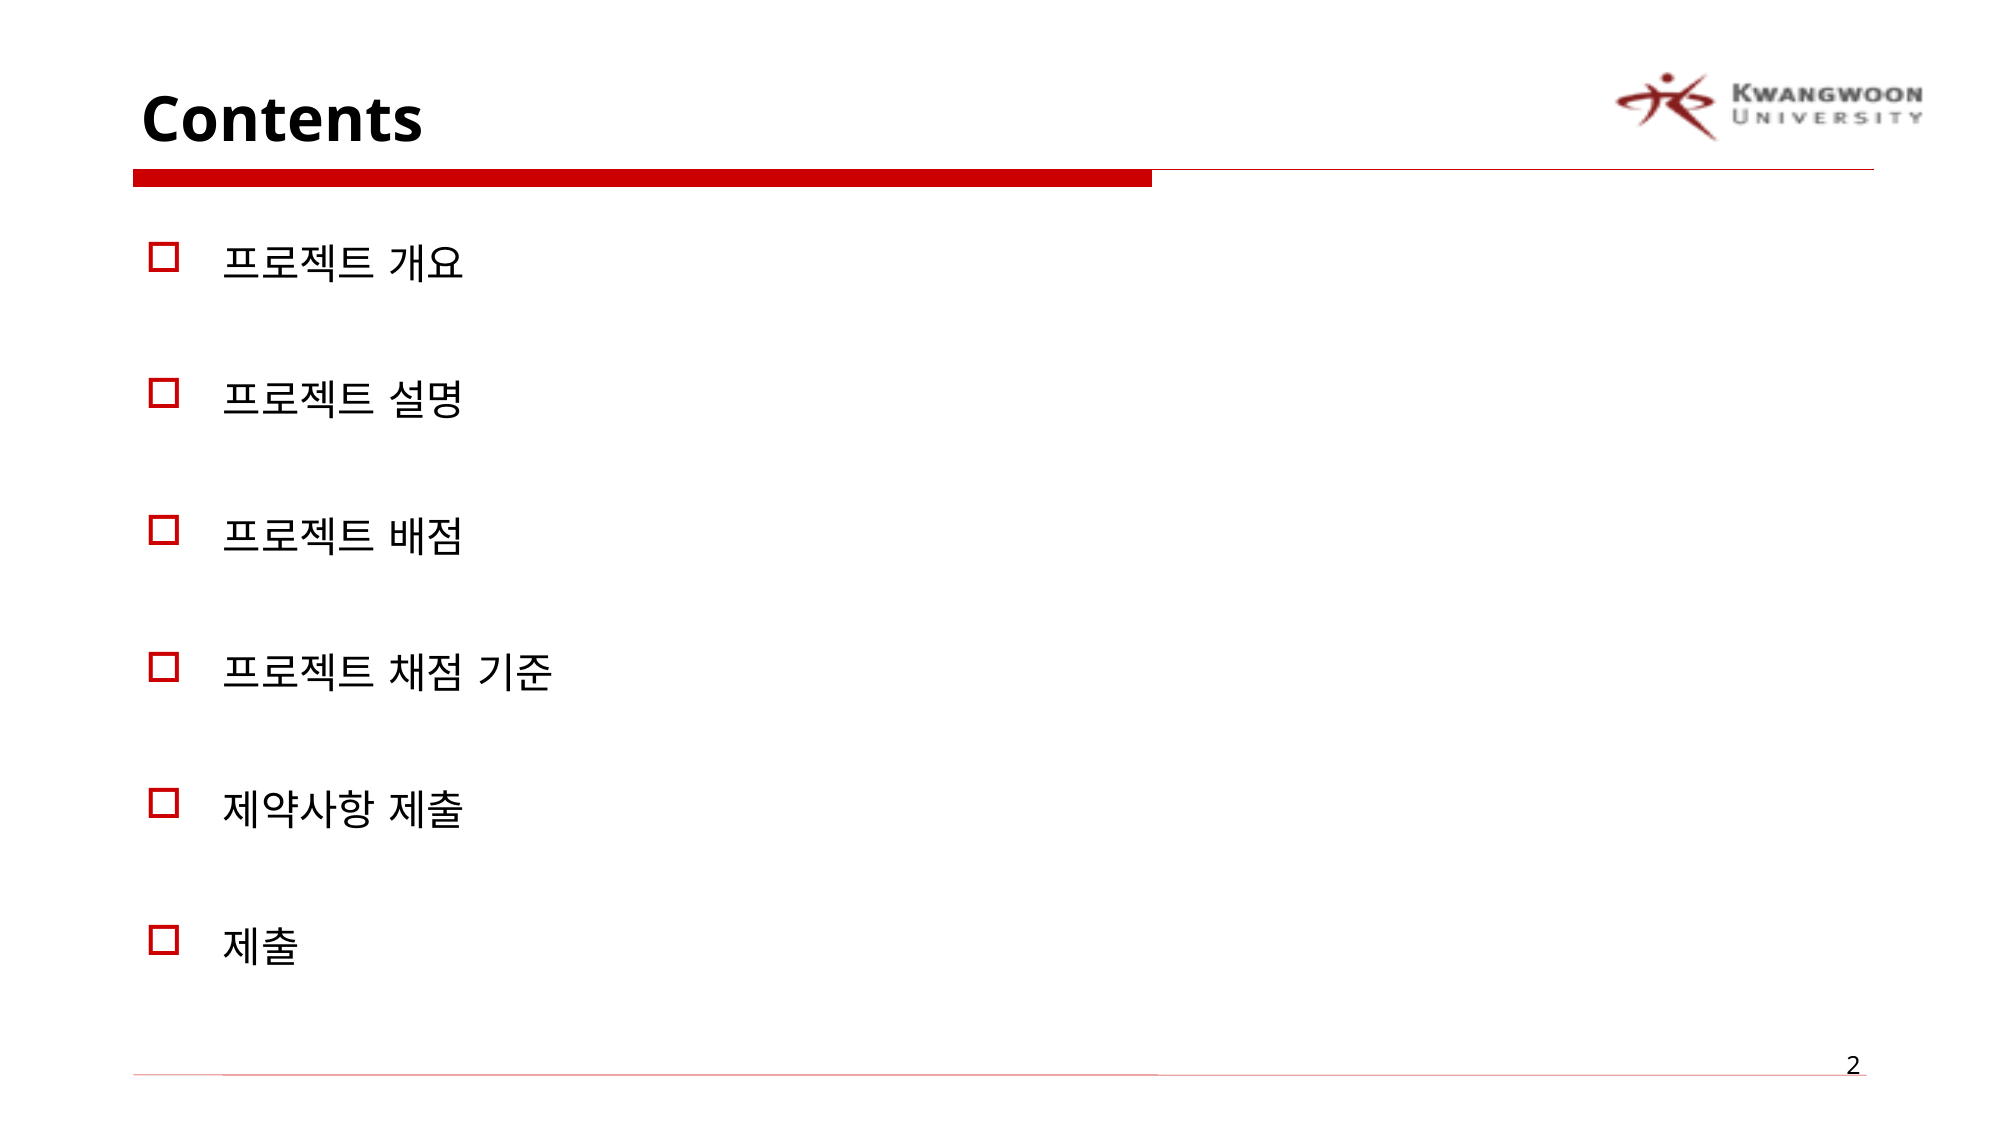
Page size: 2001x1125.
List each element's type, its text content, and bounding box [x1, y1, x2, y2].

title Contents [125, 49, 1876, 163]
list 프로젝트 개요 프로젝트 설명 프로젝트 배점 프로젝트 채점 기준 제약사항 제출 제출 [130, 219, 1444, 1008]
picture [1876, 62, 1961, 153]
text_box 2 [1458, 1042, 1876, 1118]
